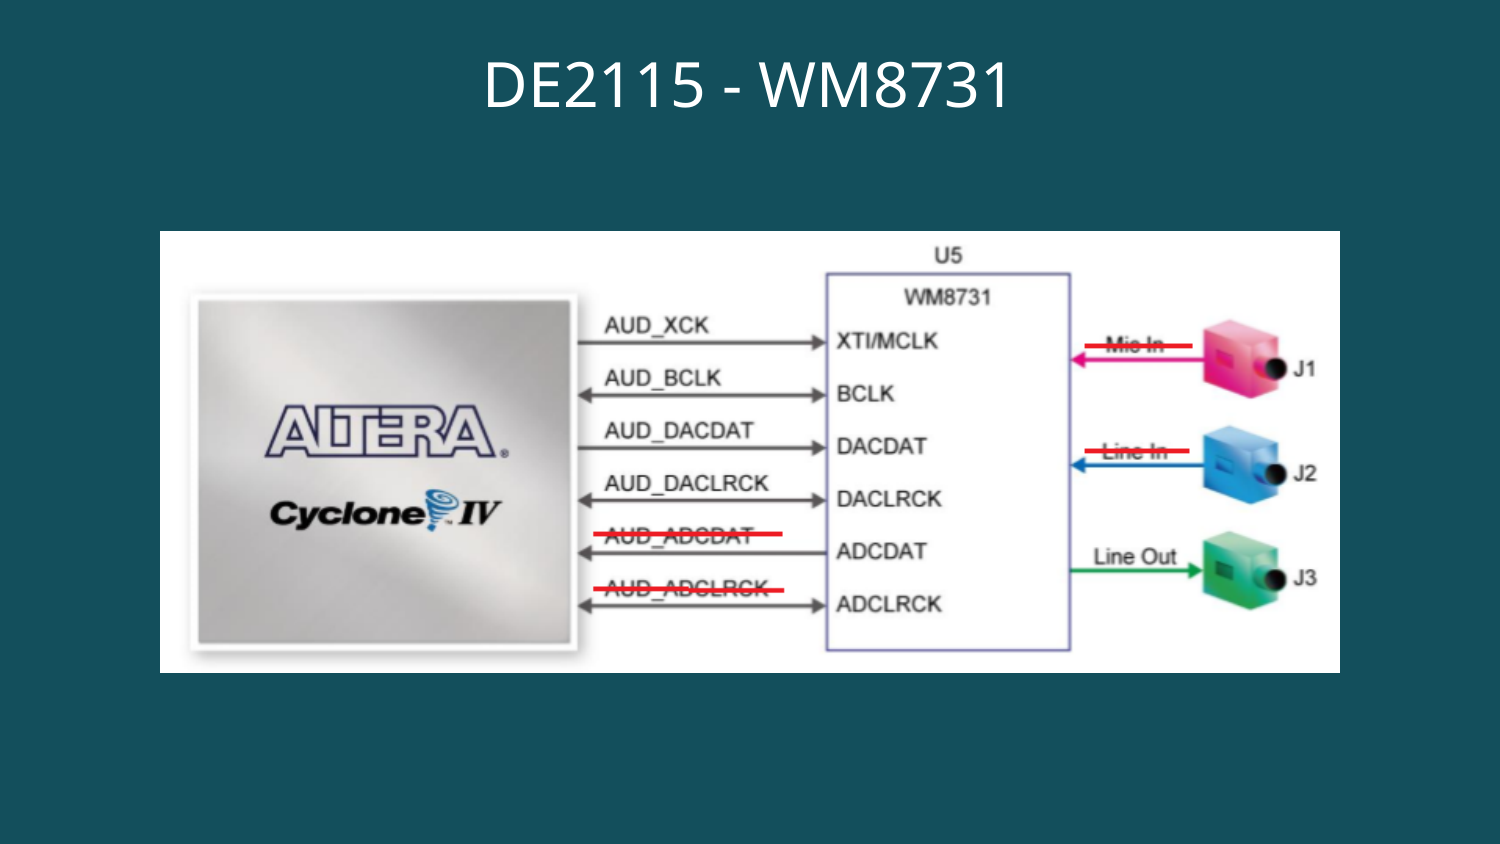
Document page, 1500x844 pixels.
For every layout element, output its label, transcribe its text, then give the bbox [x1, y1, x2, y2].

picture [160, 231, 1340, 673]
title DE2115 - WM8731 [51, 35, 1449, 130]
